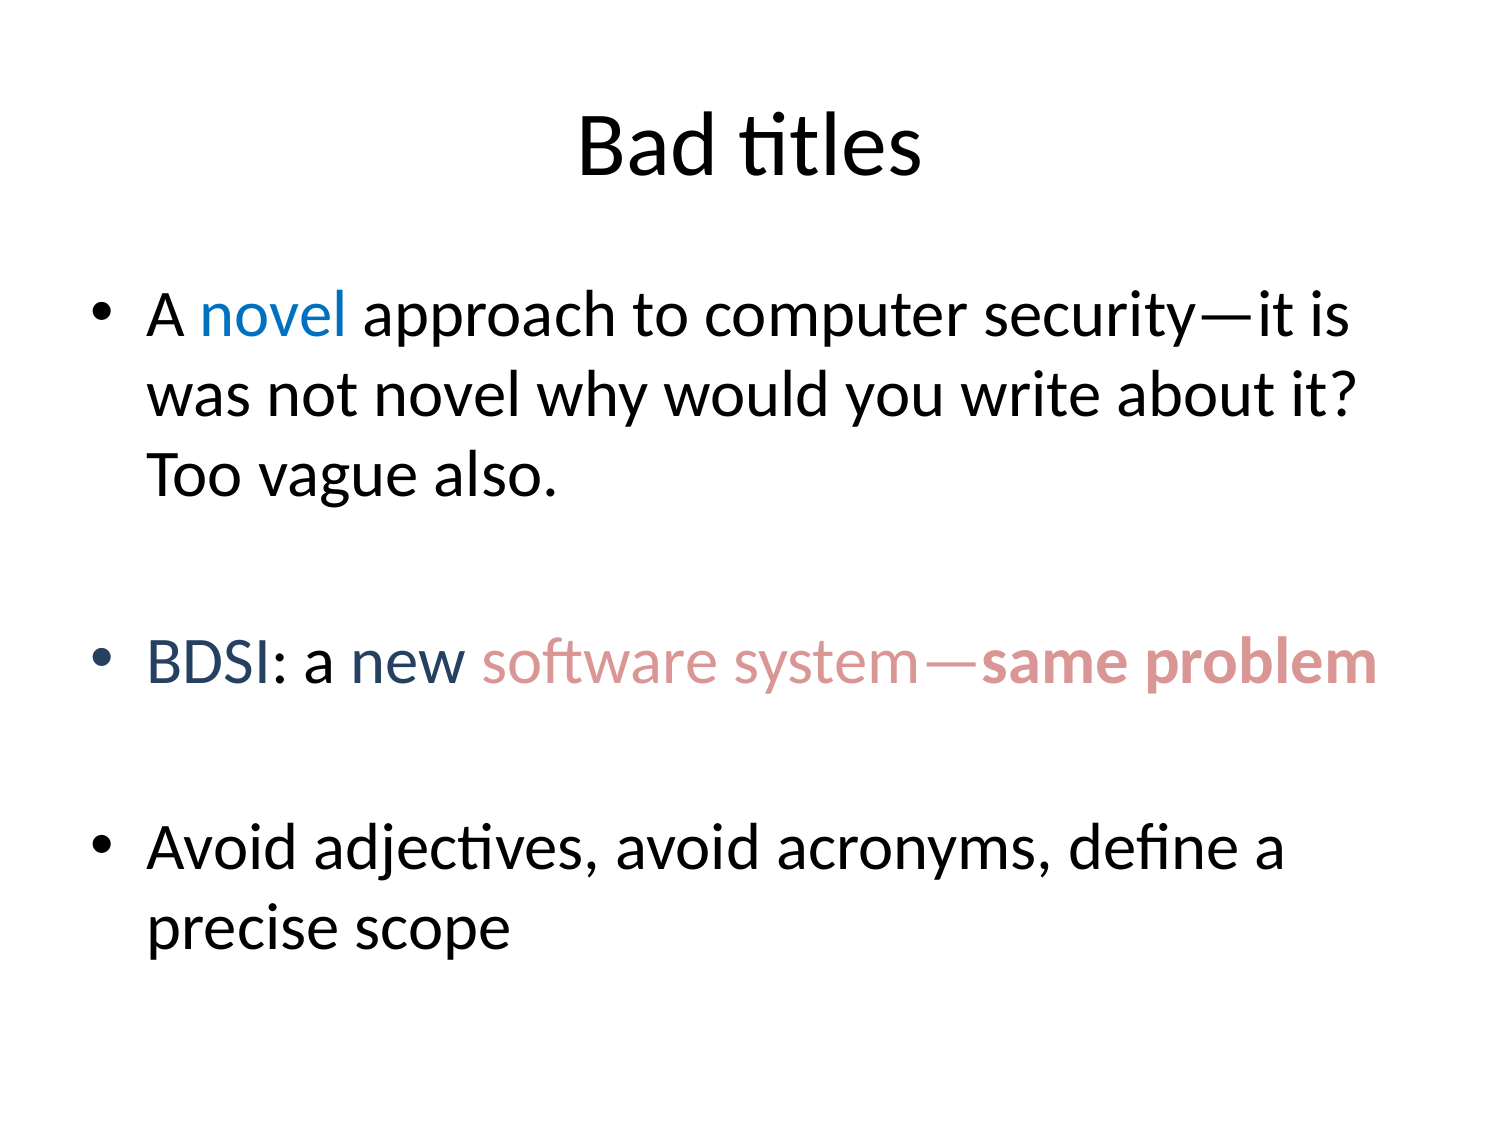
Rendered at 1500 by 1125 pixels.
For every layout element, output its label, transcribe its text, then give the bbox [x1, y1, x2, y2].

title Bad titles [75, 45, 1425, 233]
list A novel approach to computer security—it is was not novel why would you write about it? Too vague also. BDSI: a new software system—same problem Avoid adjectives, avoid acronyms, define a precise scope [75, 262, 1425, 1005]
